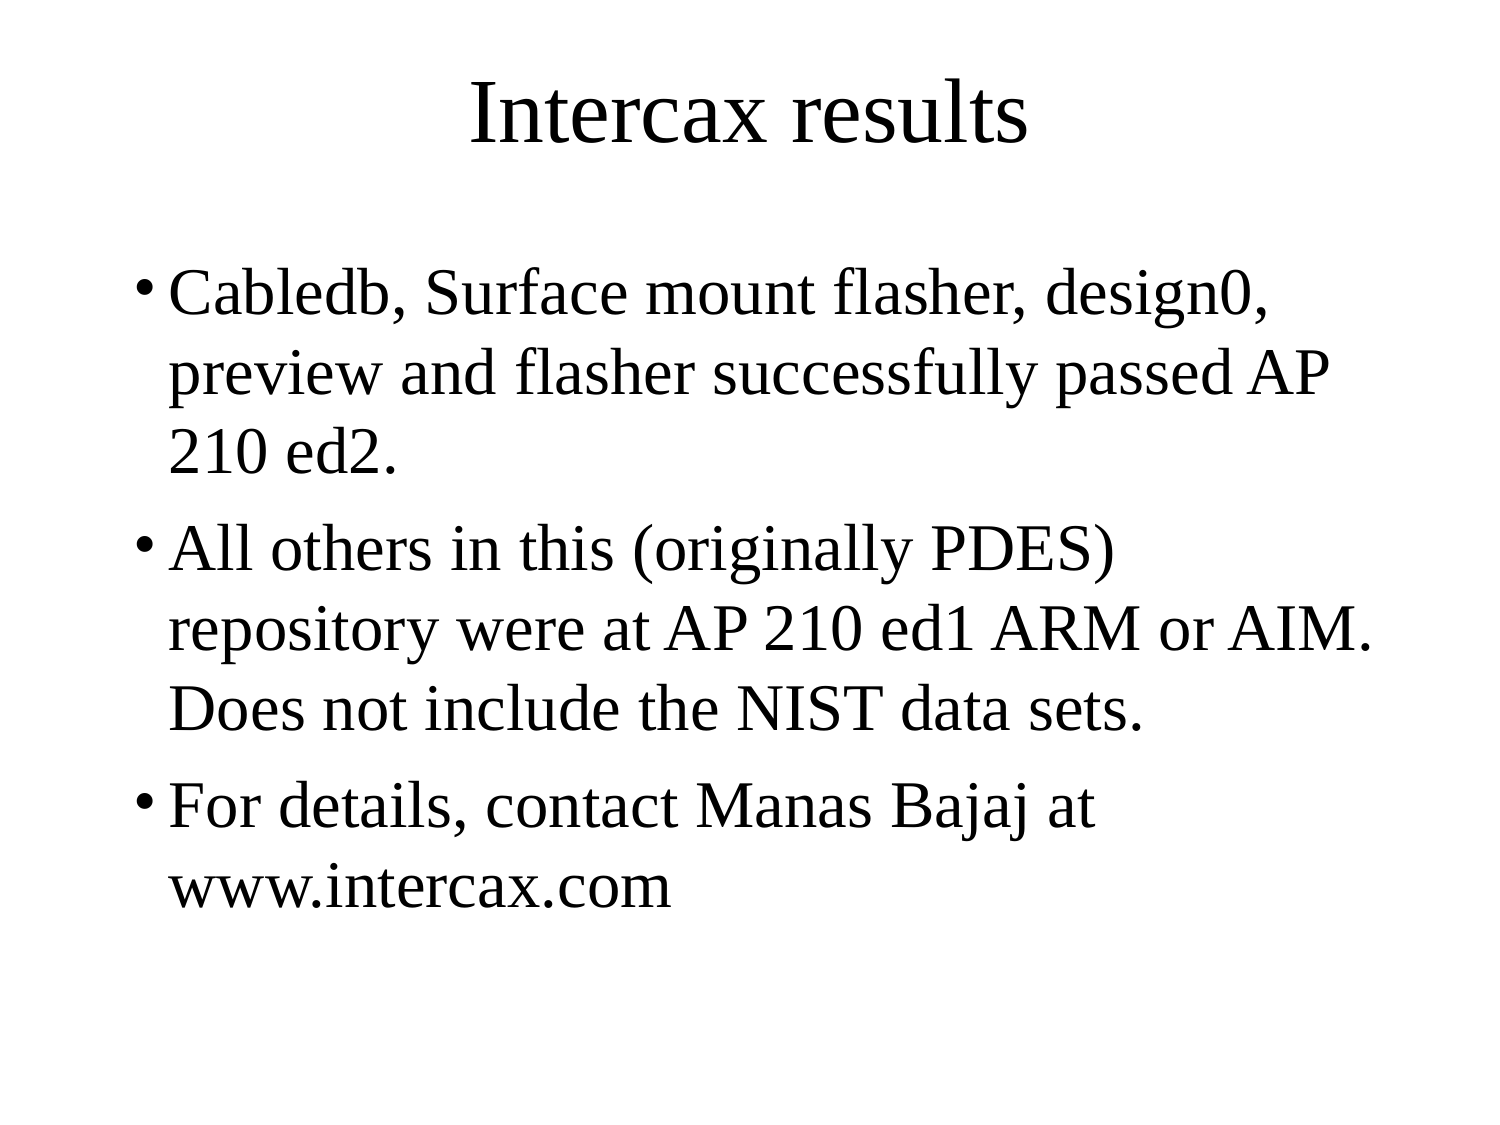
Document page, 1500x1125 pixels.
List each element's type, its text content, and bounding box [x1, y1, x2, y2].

text_box Cabledb, Surface mount flasher, design0, preview and flasher successfully passed AP 210 ed2. All others in this (originally PDES) repository were at AP 210 ed1 ARM or AIM. Does not include the NIST data sets. For details, contact Manas Bajaj at www.intercax.com [112, 247, 1388, 921]
text_box Intercax results [112, 51, 1388, 162]
